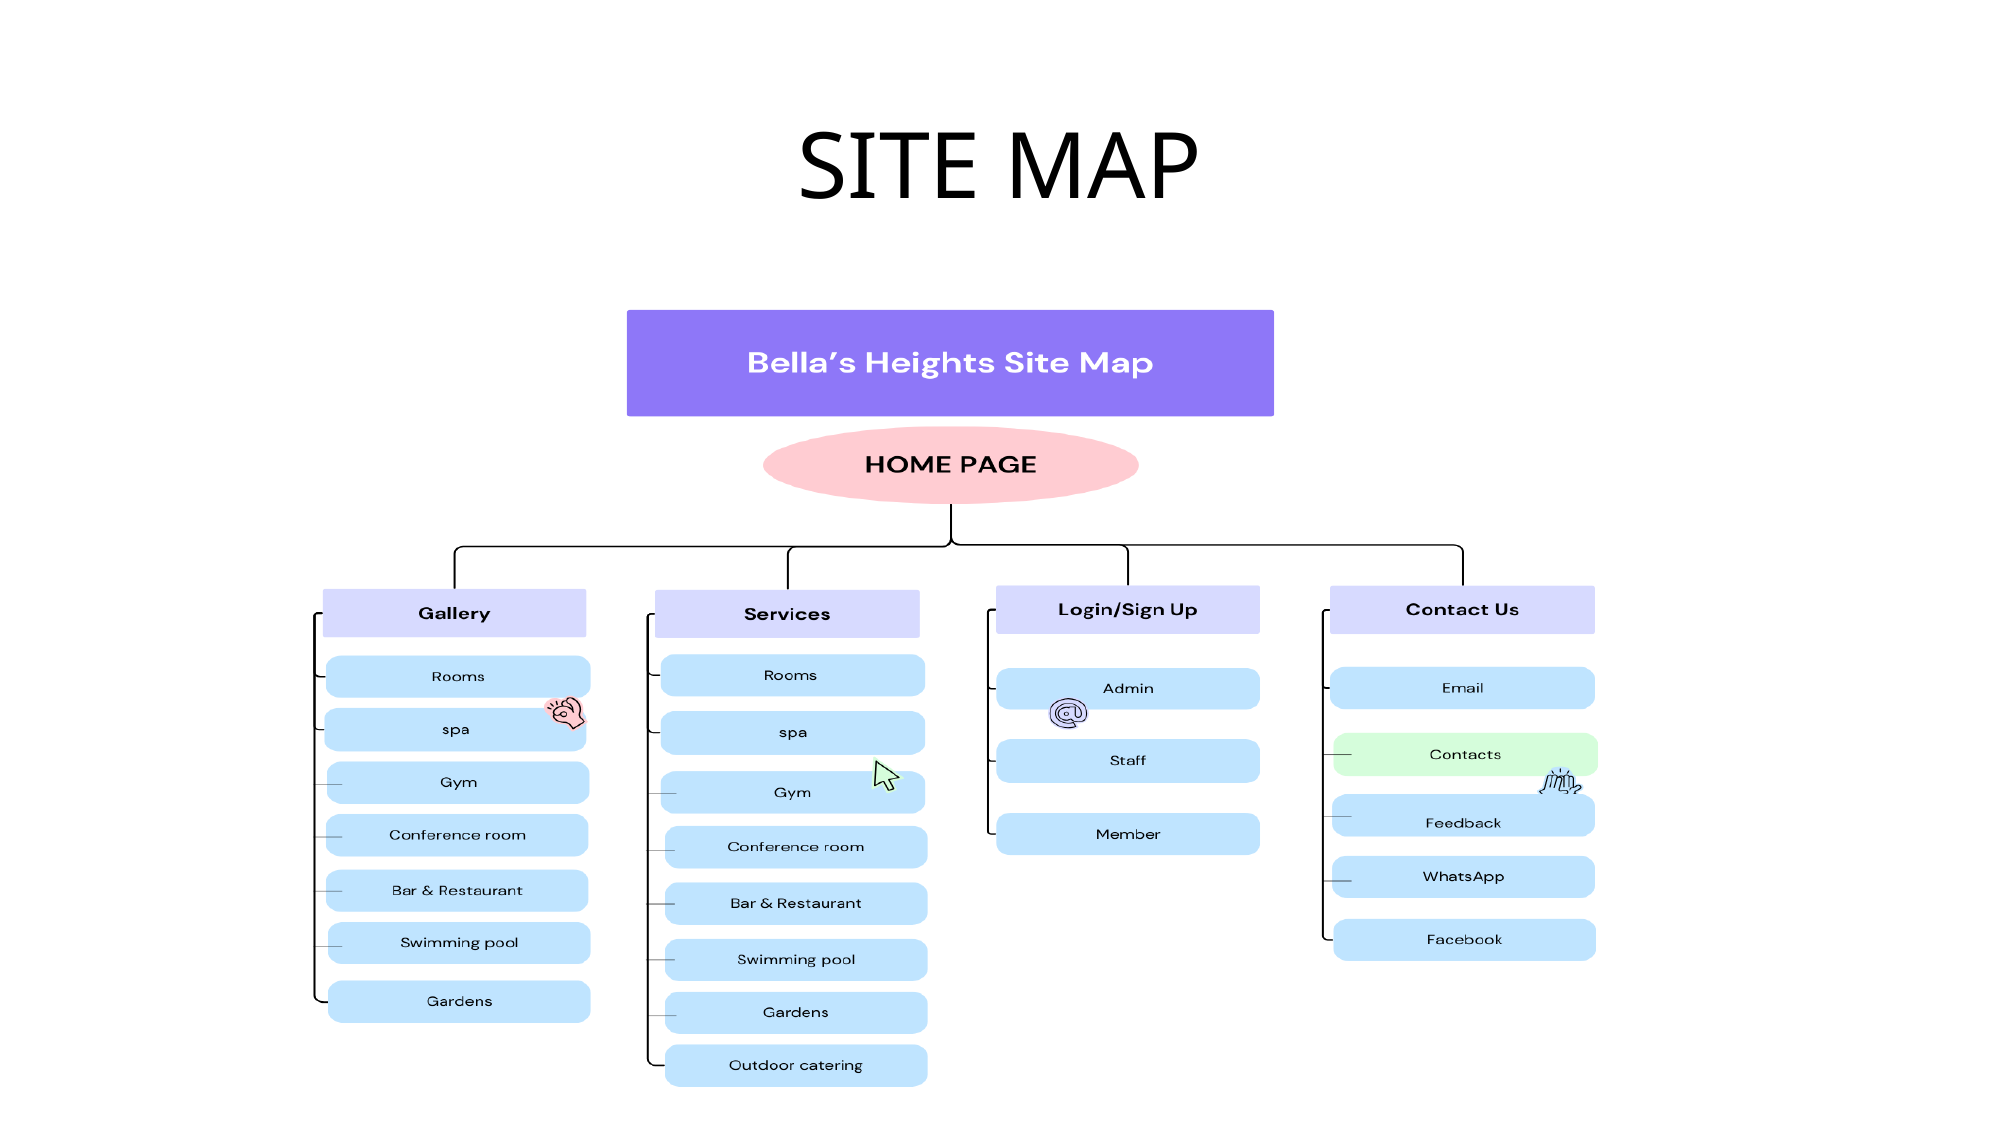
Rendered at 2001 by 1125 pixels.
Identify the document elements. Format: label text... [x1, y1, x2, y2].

title SITE MAP [137, 59, 1863, 278]
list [48, 297, 1863, 1099]
